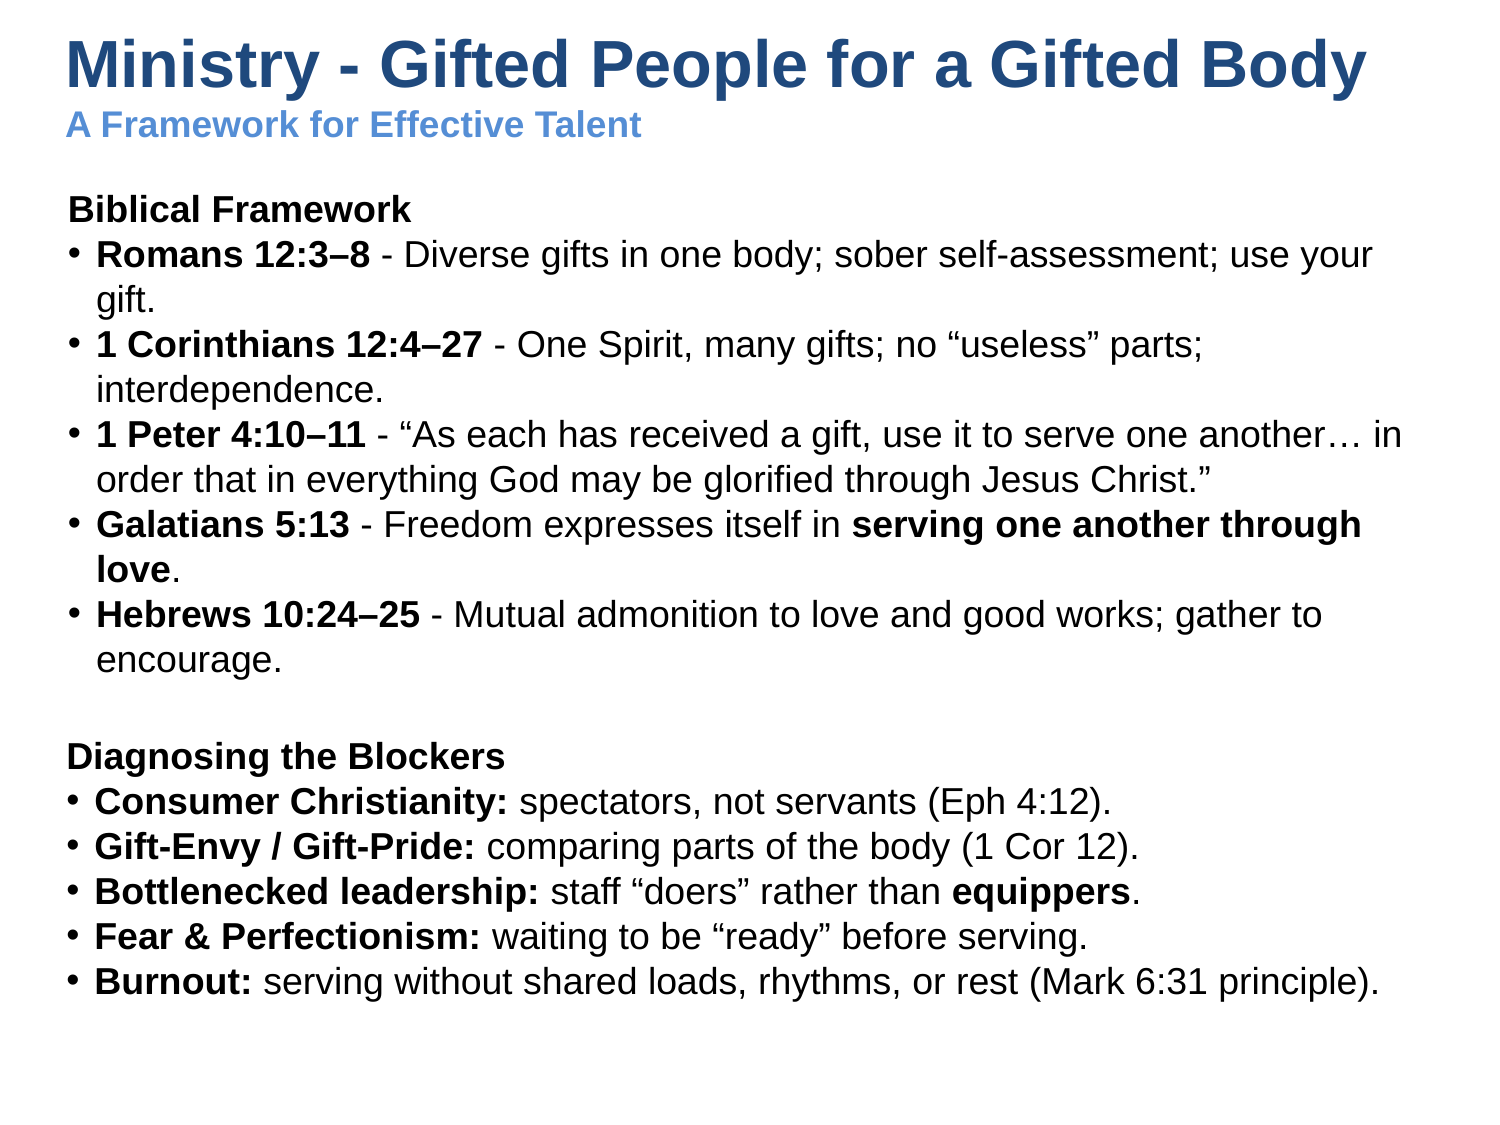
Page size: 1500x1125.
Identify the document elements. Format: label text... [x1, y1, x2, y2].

text_box Biblical Framework Romans 12:3–8 - Diverse gifts in one body; sober self-assessment; use your gift. 1 Corinthians 12:4–27 - One Spirit, many gifts; no “useless” parts; interdependence. 1 Peter 4:10–11 - “As each has received a gift, use it to serve one another… in order that in everything God may be glorified through Jesus Christ.” Galatians 5:13 - Freedom expresses itself in serving one another through love. Hebrews 10:24–25 - Mutual admonition to love and good works; gather to encourage. [53, 177, 1450, 688]
text_box Diagnosing the Blockers Consumer Christianity: spectators, not servants (Eph 4:12). Gift-Envy / Gift-Pride: comparing parts of the body (1 Cor 12). Bottlenecked leadership: staff “doers” rather than equippers. Fear & Perfectionism: waiting to be “ready” before serving. Burnout: serving without shared loads, rhythms, or rest (Mark 6:31 principle). [51, 724, 1449, 1010]
title Ministry - Gifted People for a Gifted Body A Framework for Effective Talent [50, 1, 1400, 164]
